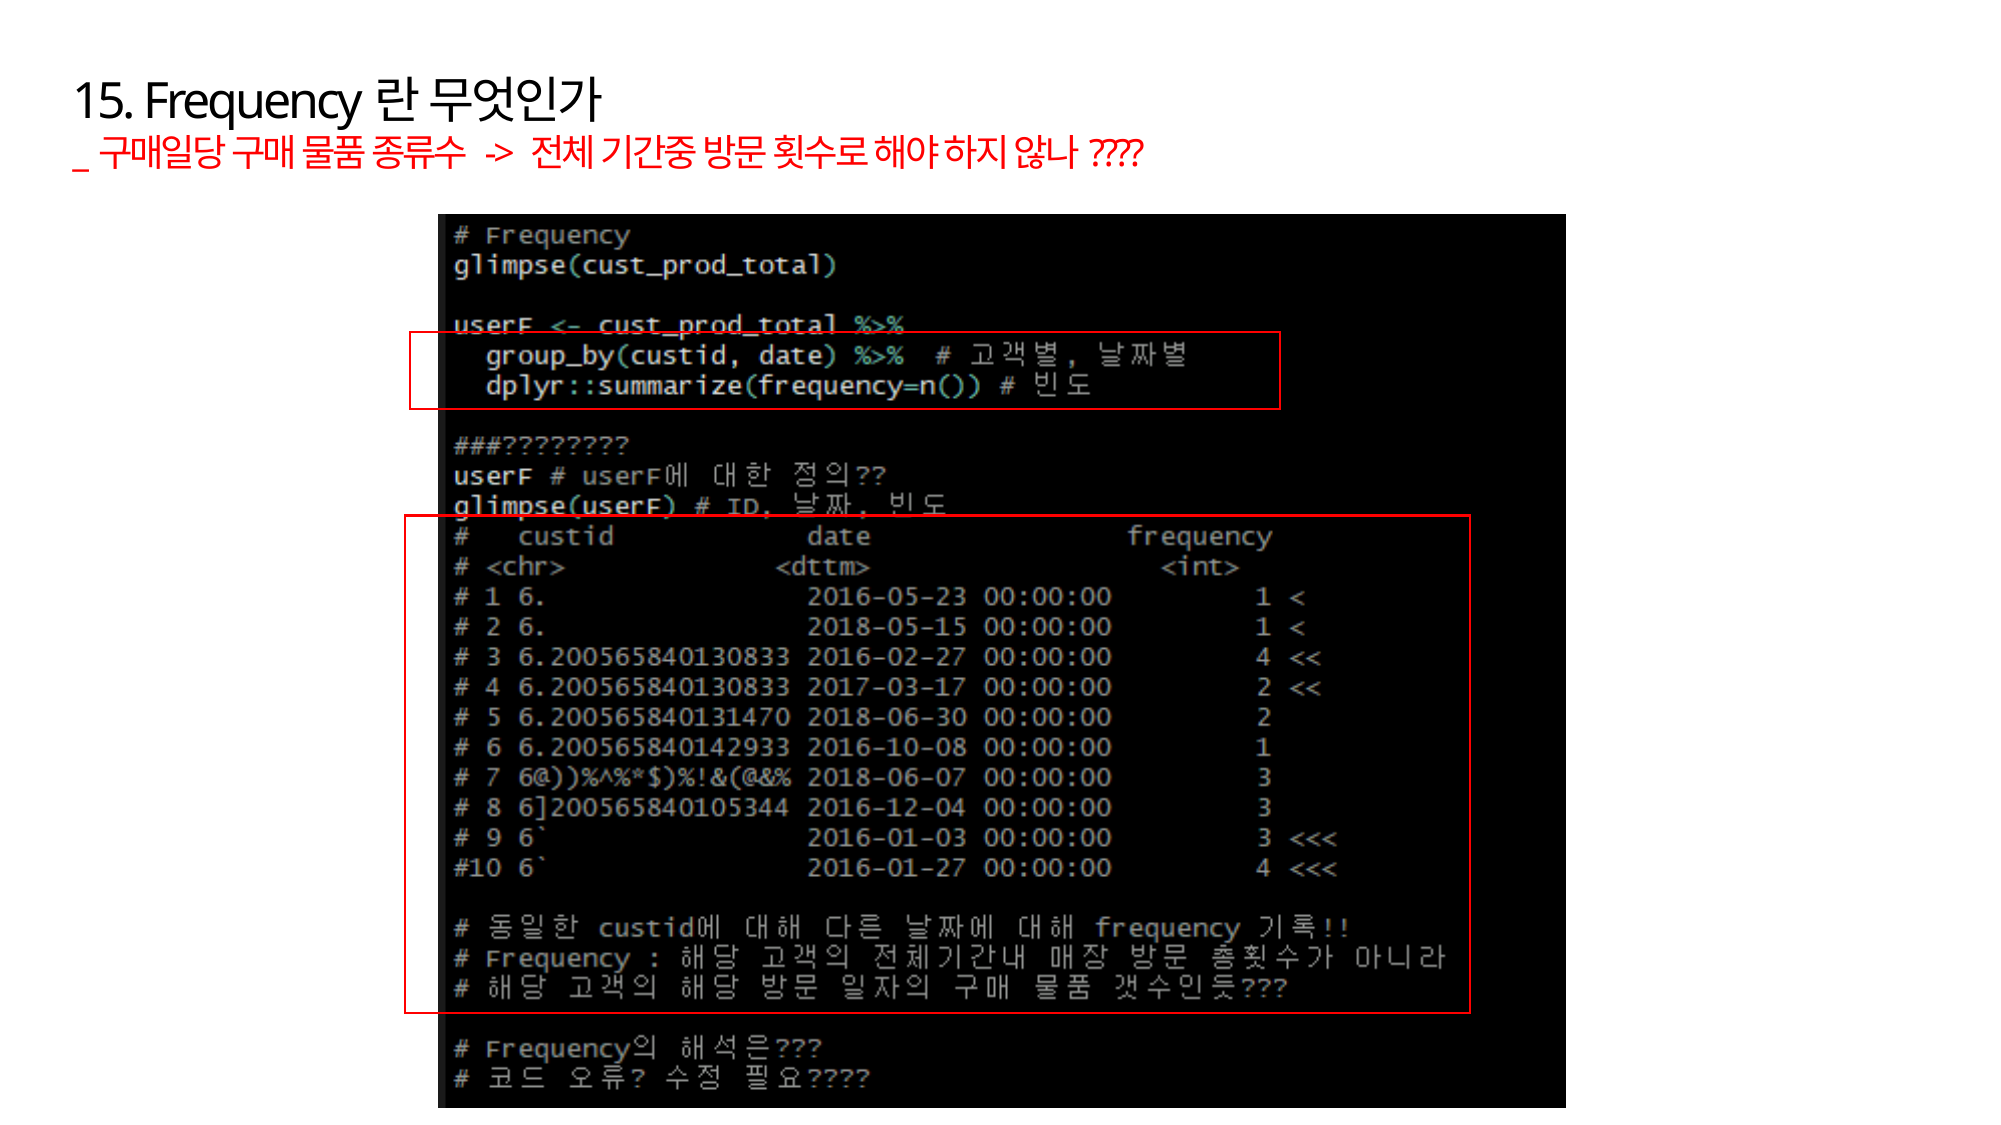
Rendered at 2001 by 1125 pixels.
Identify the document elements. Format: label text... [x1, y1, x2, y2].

text_box [409, 331, 438, 410]
picture [438, 214, 1566, 1108]
text_box 15. Frequency란 무엇인가 _구매일당 구매 물품 종류수 -> 전체 기간중 방문 횟수로 해야 하지 않나???? [57, 61, 1867, 182]
text_box [404, 514, 438, 1014]
